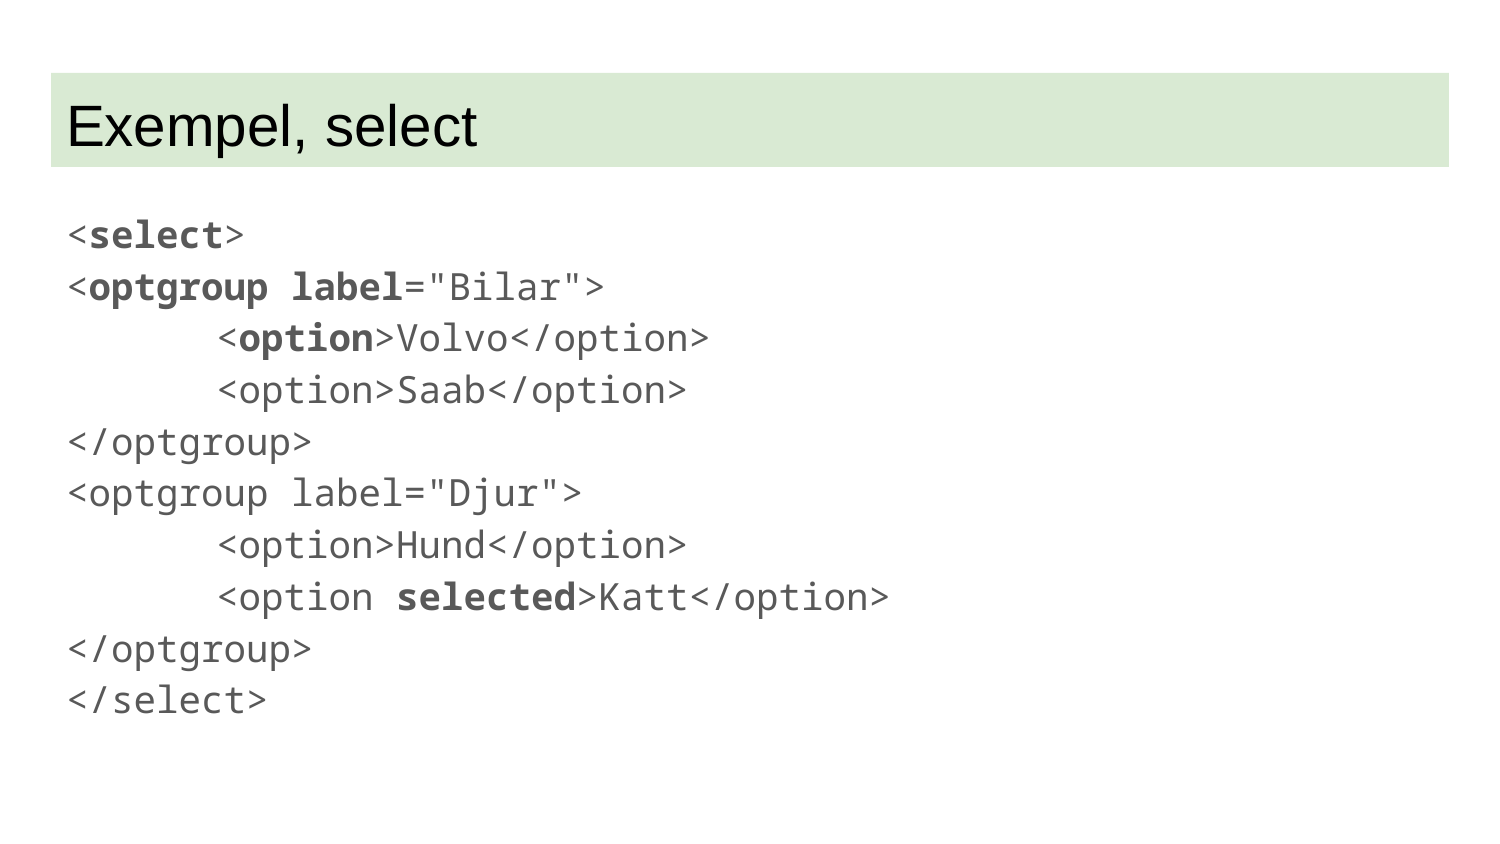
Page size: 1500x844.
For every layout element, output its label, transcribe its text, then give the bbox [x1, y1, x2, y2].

title Exempel, select [51, 72, 1449, 167]
list <select> <optgroup label="Bilar"> <option>Volvo</option> <option>Saab</option> </optgroup> <optgroup label="Djur"> <option>Hund</option> <option selected>Katt</option> </optgroup> </select> [51, 189, 1449, 750]
